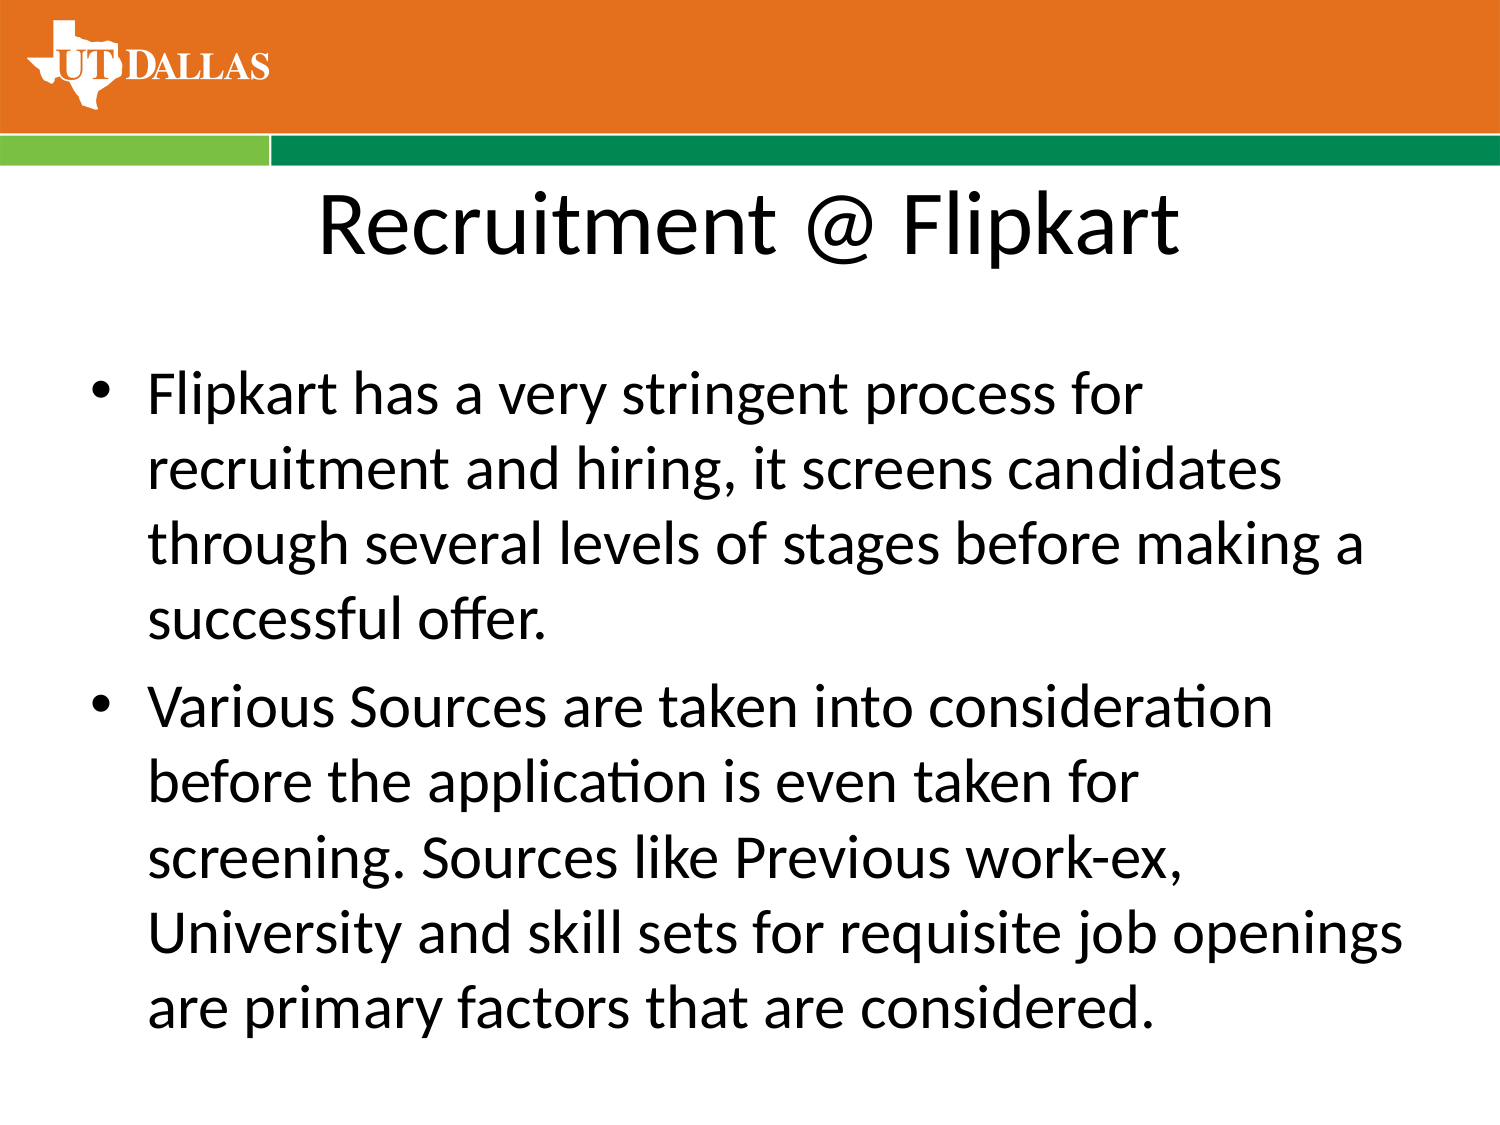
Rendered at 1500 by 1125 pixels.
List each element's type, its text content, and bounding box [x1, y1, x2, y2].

title Recruitment @ Flipkart [75, 123, 1425, 312]
picture [0, 0, 1500, 1125]
list Flipkart has a very stringent process for recruitment and hiring, it screens candidates through several levels of stages before making a successful offer. Various Sources are taken into consideration before the application is even taken for screening. Sources like Previous work-ex, University and skill sets for requisite job openings are primary factors that are considered. [75, 343, 1425, 1087]
